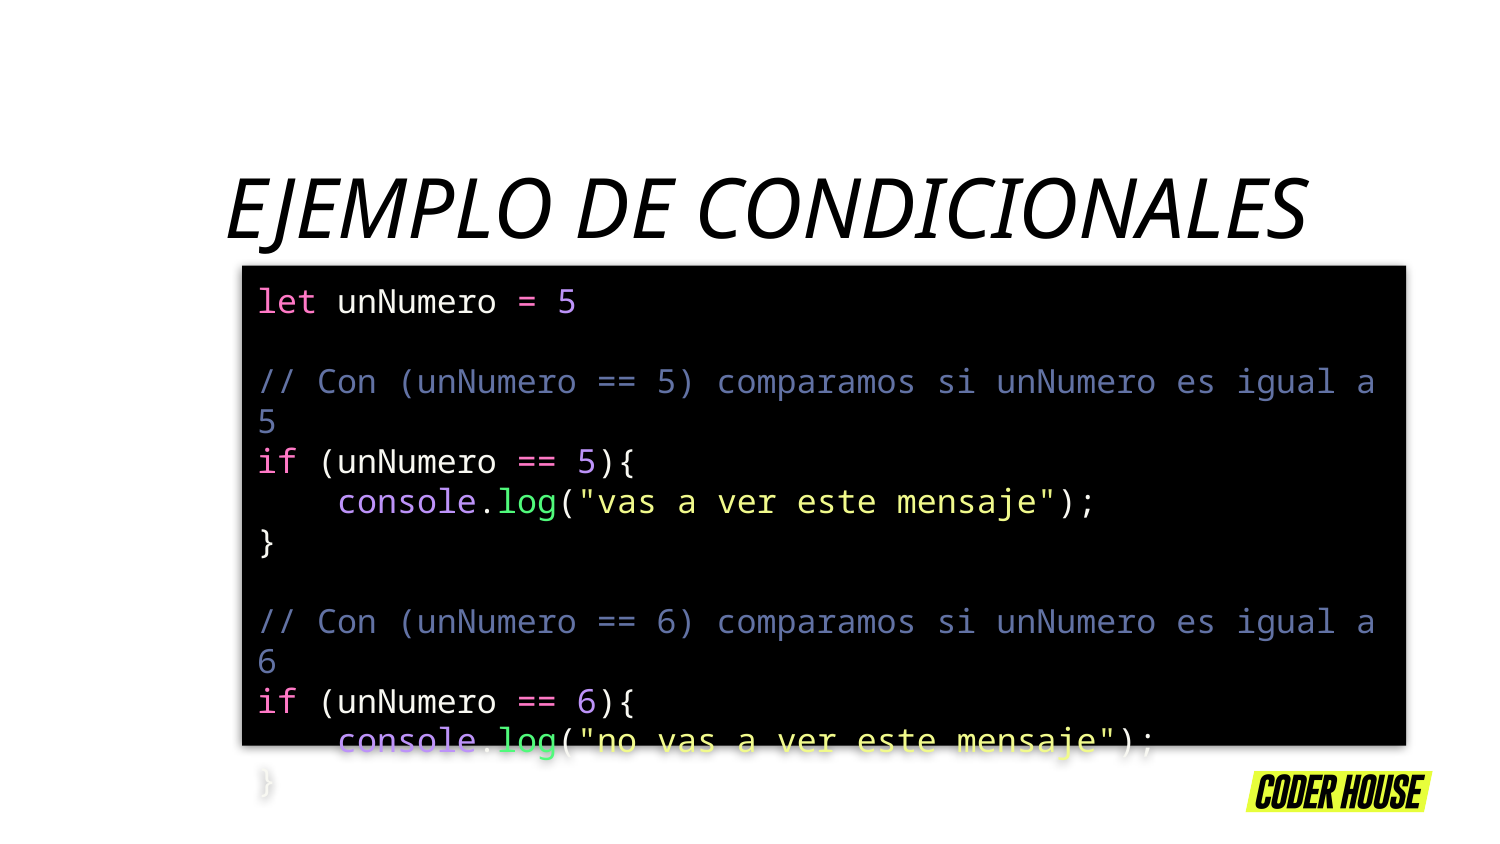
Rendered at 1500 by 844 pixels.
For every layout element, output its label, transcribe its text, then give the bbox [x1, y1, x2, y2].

picture [1241, 764, 1437, 819]
text_box let unNumero = 5 // Con (unNumero == 5) comparamos si unNumero es igual a 5 if (unNumero == 5){ console.log("vas a ver este mensaje"); } // Con (unNumero == 6) comparamos si unNumero es igual a 6 if (unNumero == 6){ console.log("no vas a ver este mensaje"); } [242, 265, 1407, 746]
text_box EJEMPLO DE CONDICIONALES [162, 124, 1372, 287]
